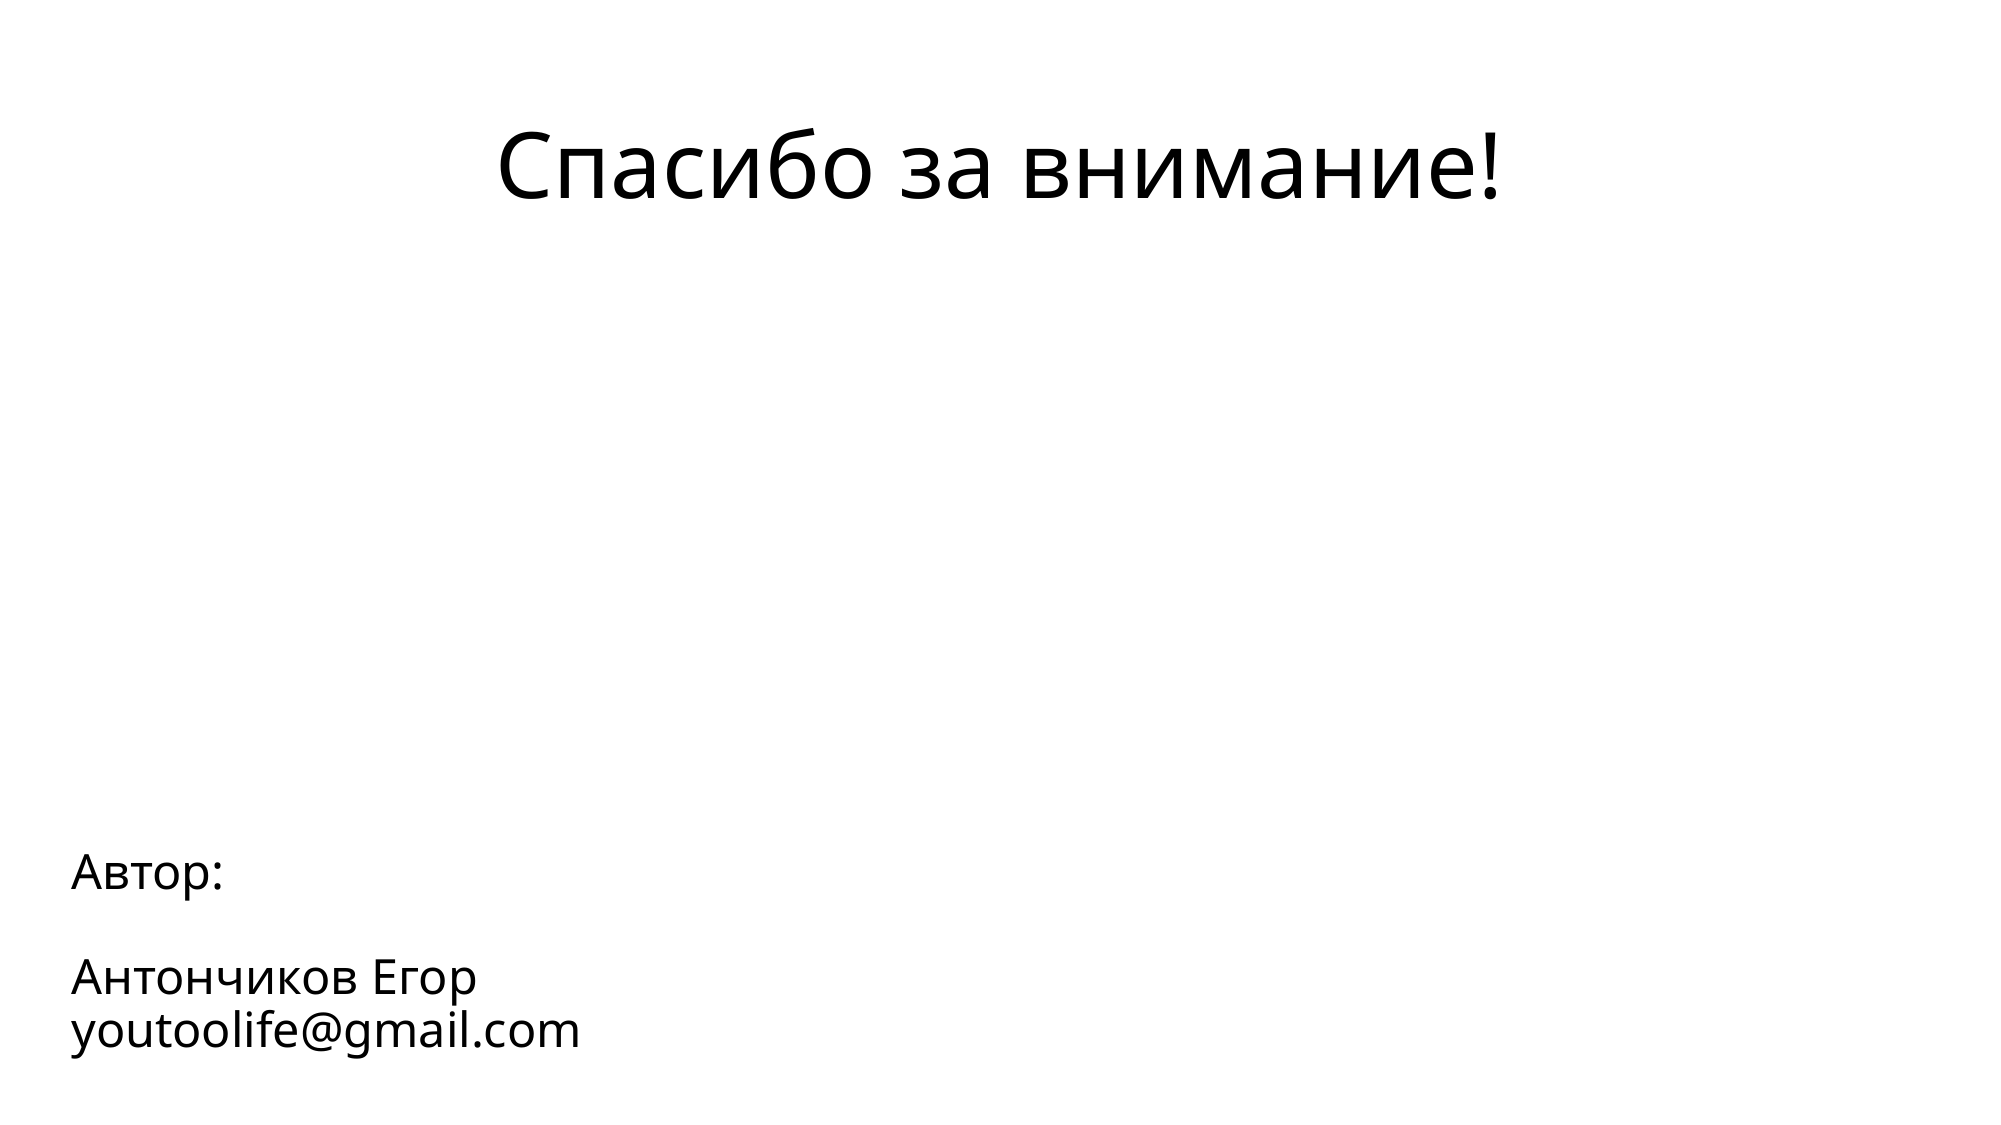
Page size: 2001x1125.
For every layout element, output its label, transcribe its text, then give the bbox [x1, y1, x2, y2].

text_box Автор: Антончиков Егор youtoolife@gmail.com [56, 838, 936, 1067]
title Спасибо за внимание! [137, 59, 1863, 278]
